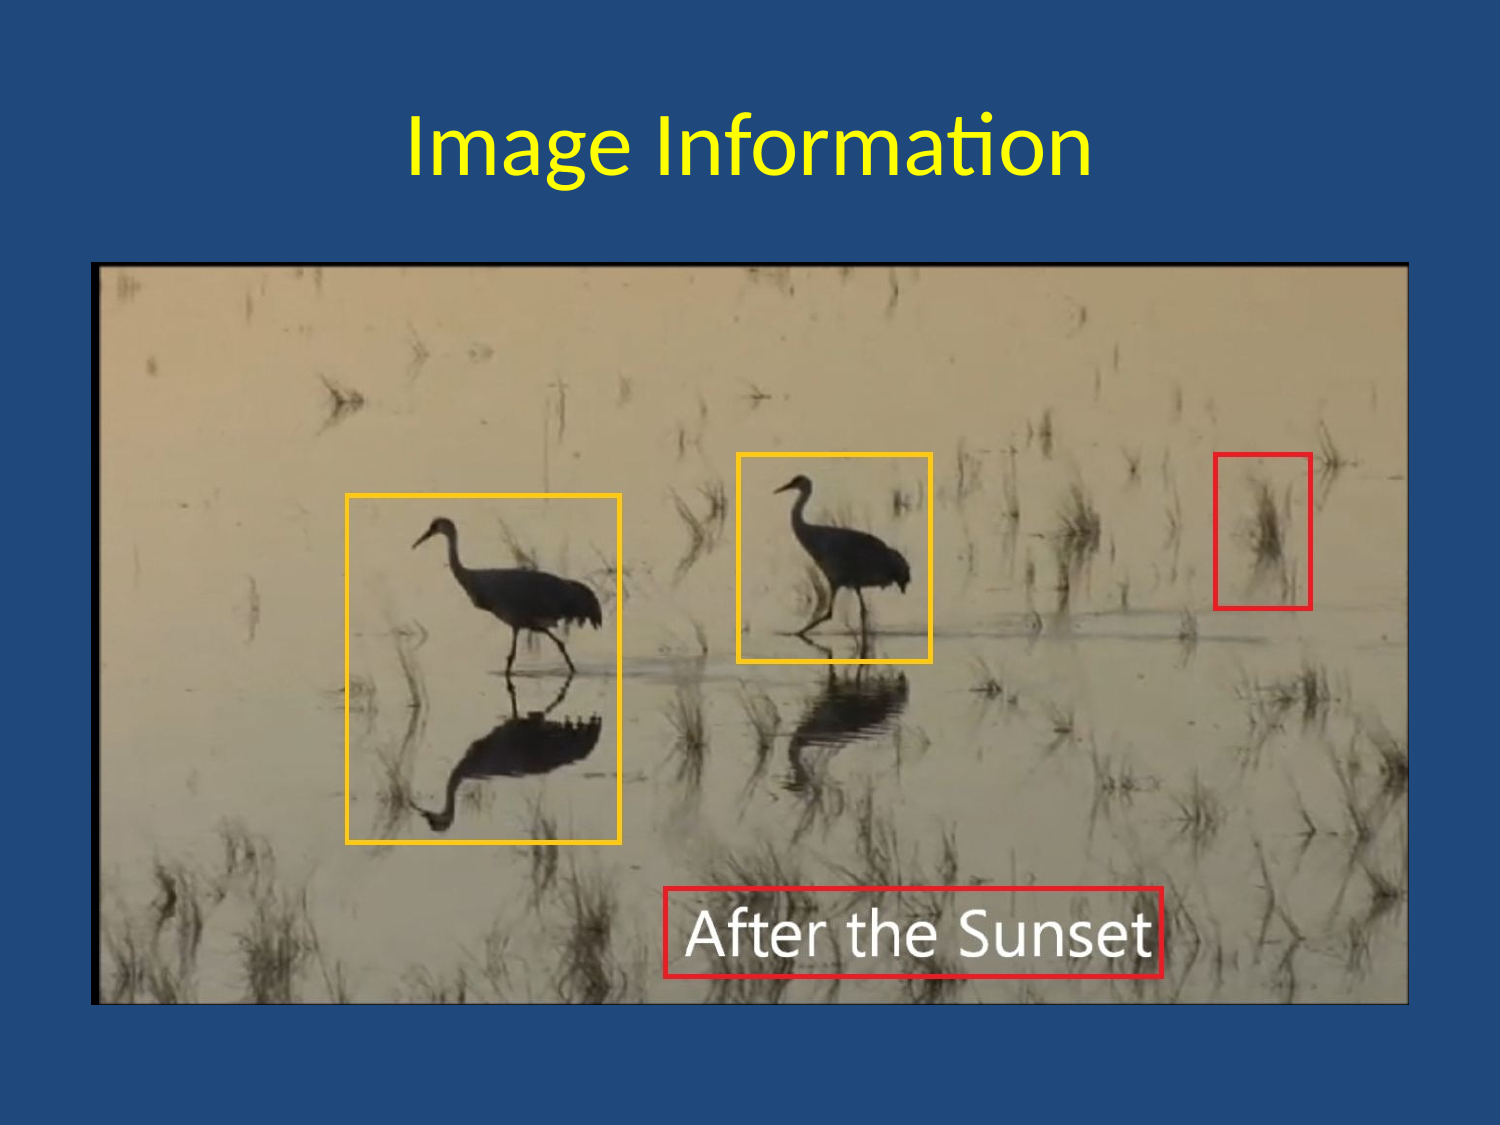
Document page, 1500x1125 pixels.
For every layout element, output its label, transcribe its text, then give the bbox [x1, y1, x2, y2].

title Image Information [75, 45, 1425, 233]
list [90, 262, 1410, 1006]
